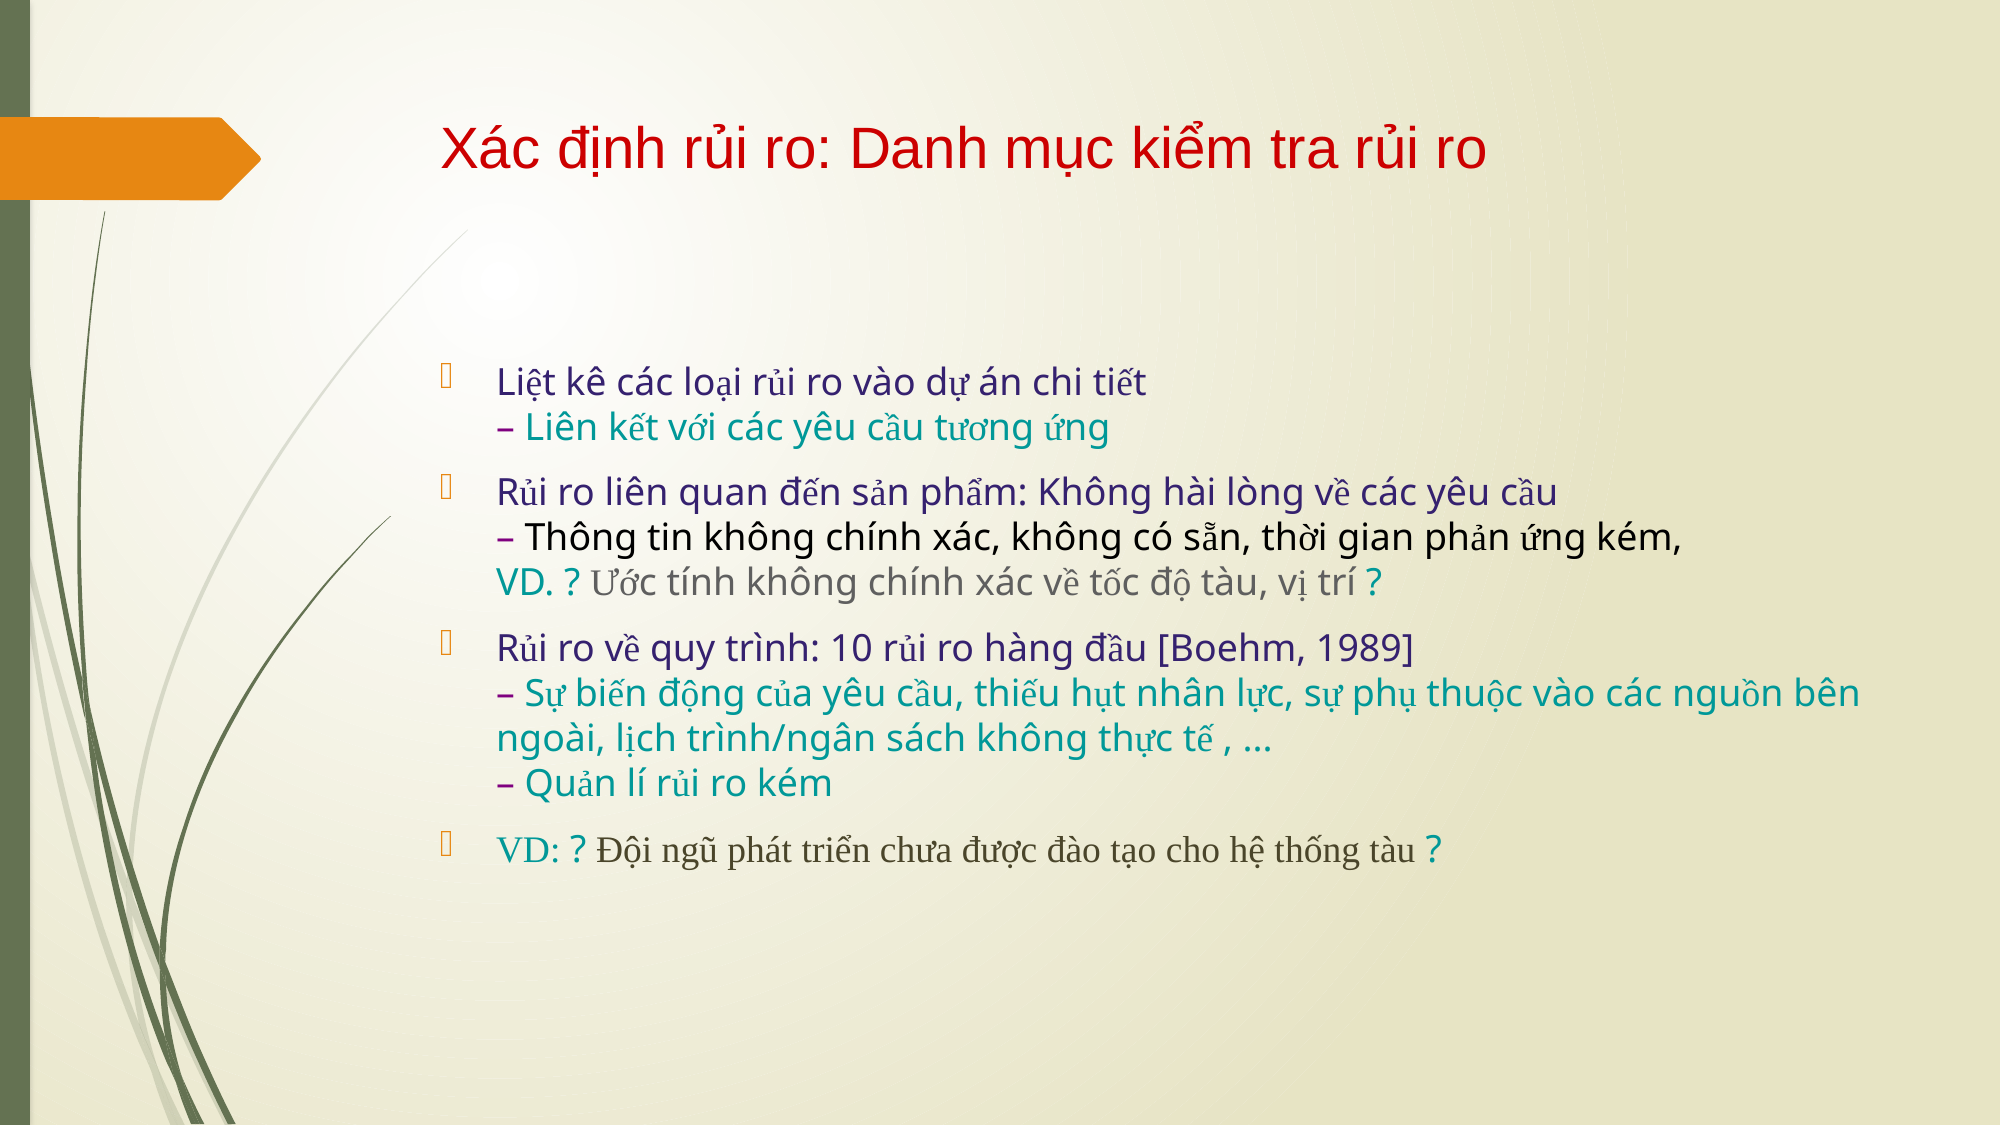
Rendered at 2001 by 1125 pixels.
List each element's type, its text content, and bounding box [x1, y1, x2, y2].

list Liệt kê các loại rủi ro vào dự án chi tiết – Liên kết với các yêu cầu tương ứng Rủi ro liên quan đến sản phẩm: Không hài lòng về các yêu cầu – Thông tin không chính xác, không có sẵn, thời gian phản ứng kém, VD. ? Ước tính không chính xác về tốc độ tàu, vị trí ? Rủi ro về quy trình: 10 rủi ro hàng đầu [Boehm, 1989] – Sự biến động của yêu cầu, thiếu hụt nhân lực, sự phụ thuộc vào các nguồn bên ngoài, lịch trình/ngân sách không thực tế , ... – Quản lí rủi ro kém VD: ? Đội ngũ phát triển chưa được đào tạo cho hệ thống tàu ? [424, 350, 1888, 970]
title Xác định rủi ro: Danh mục kiểm tra rủi ro [425, 102, 1888, 313]
